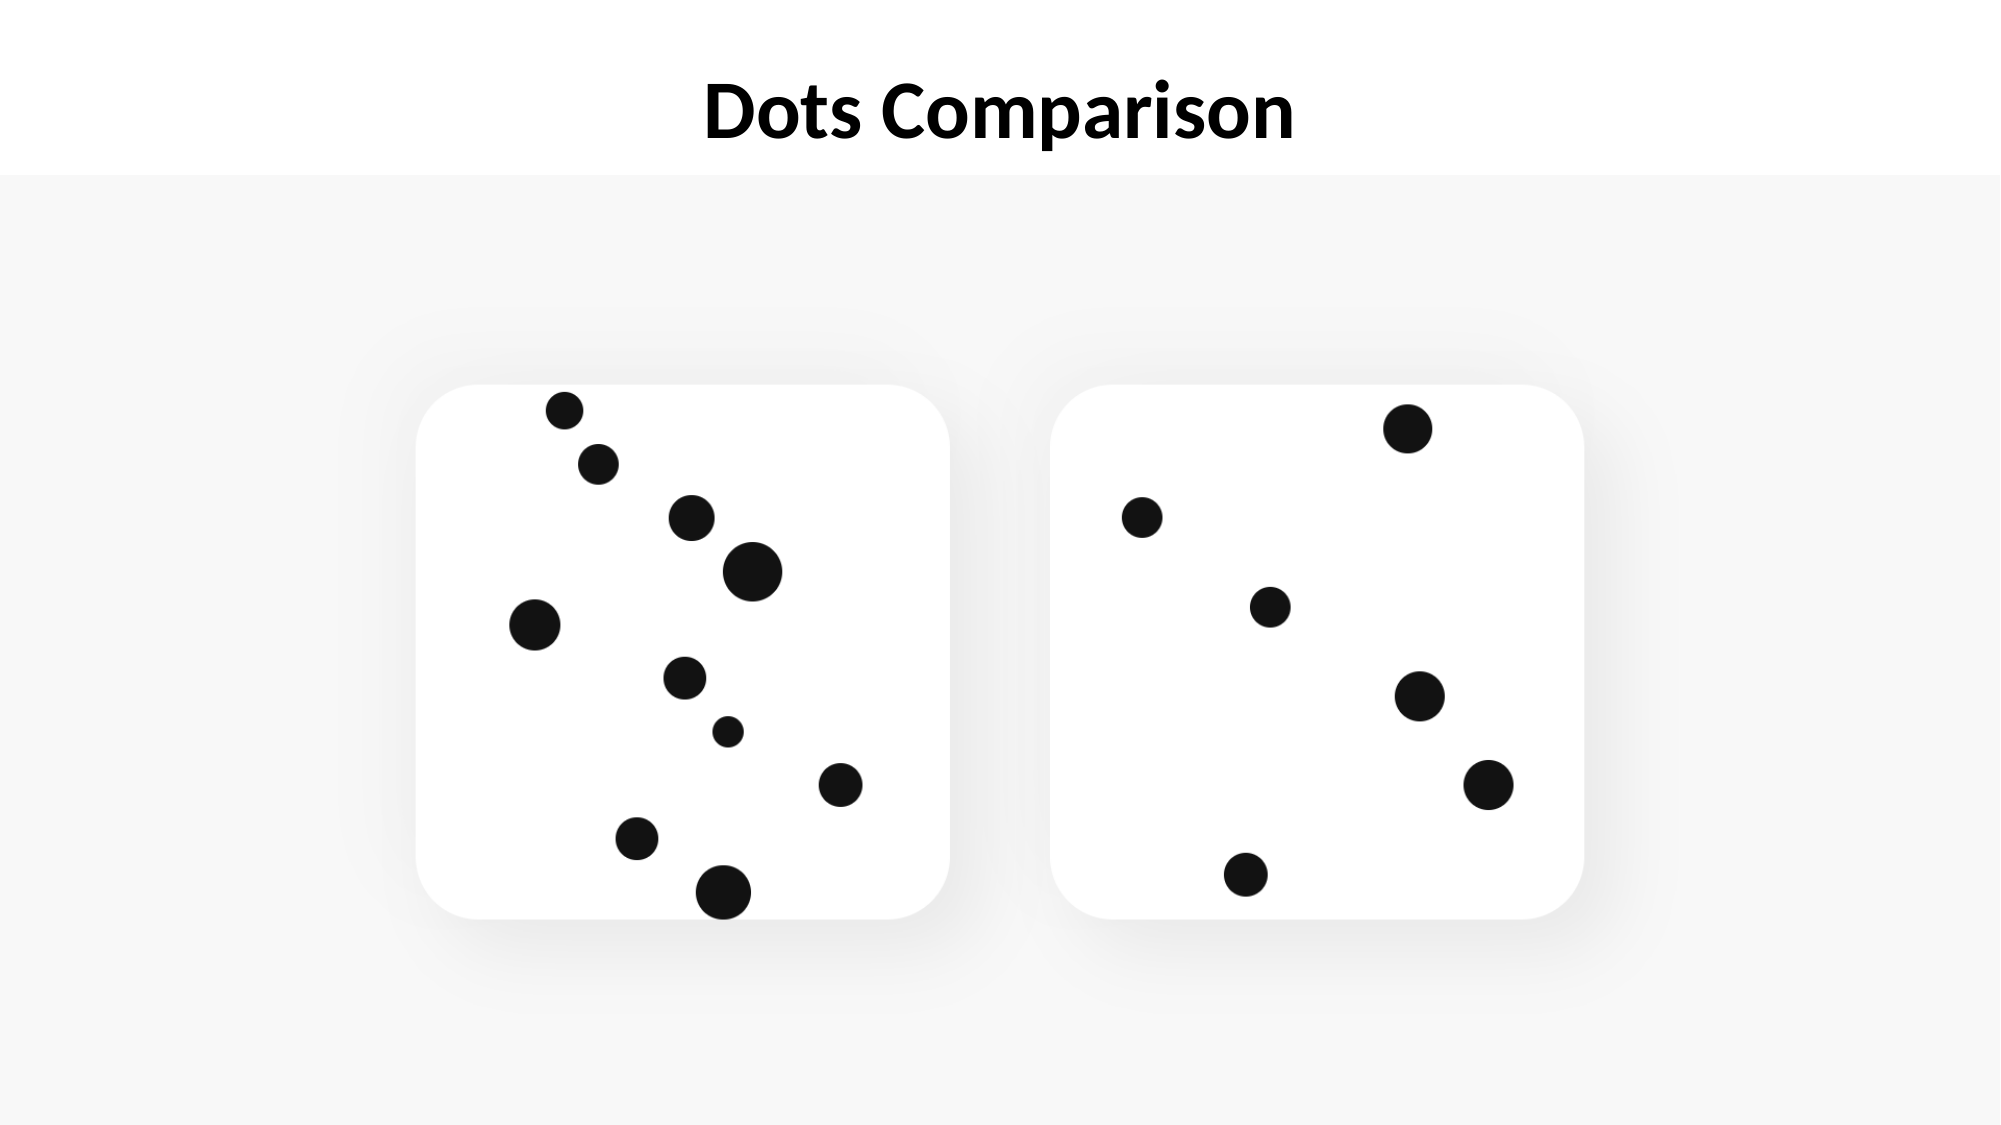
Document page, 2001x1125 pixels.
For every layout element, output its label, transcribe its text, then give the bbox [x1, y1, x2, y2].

picture [0, 175, 2000, 1125]
text_box Dots Comparison [609, 47, 1391, 163]
